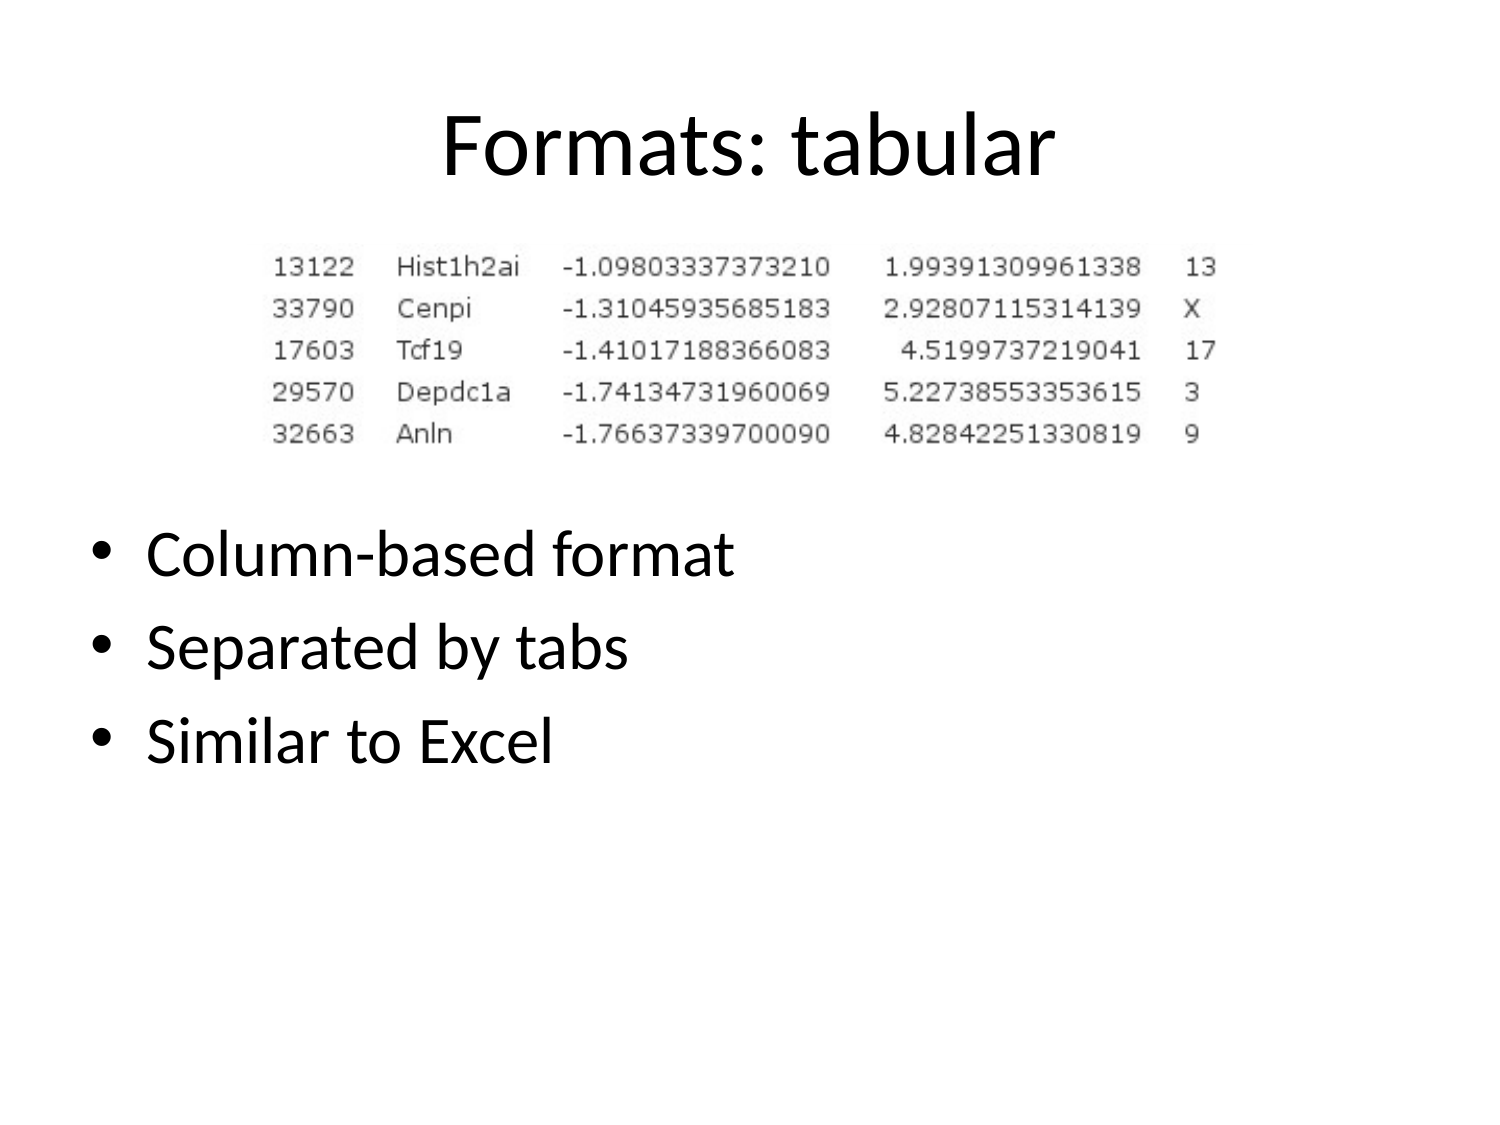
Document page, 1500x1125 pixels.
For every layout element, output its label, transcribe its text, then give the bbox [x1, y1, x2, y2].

picture [247, 243, 1253, 480]
title Formats: tabular [75, 45, 1425, 233]
list Column-based format Separated by tabs Similar to Excel [75, 408, 1425, 1005]
